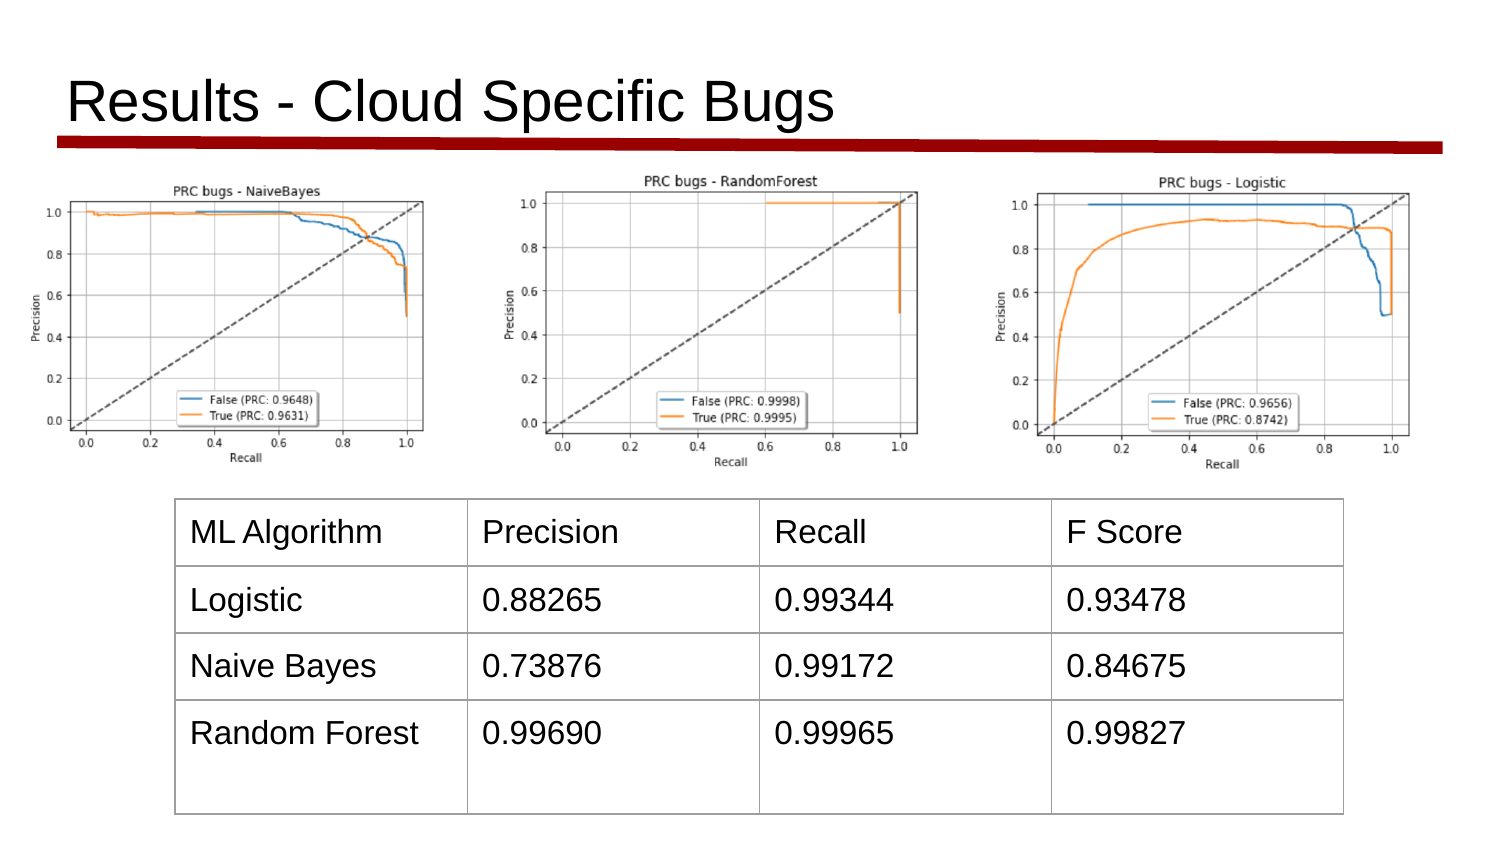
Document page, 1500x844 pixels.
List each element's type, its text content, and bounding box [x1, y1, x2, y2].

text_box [57, 141, 1443, 148]
table_cell Logistic [176, 567, 467, 632]
table_cell 0.99172 [760, 634, 1051, 699]
table_cell 0.73876 [468, 634, 759, 699]
table_header Recall [760, 500, 1051, 565]
table_cell Random Forest [176, 701, 467, 813]
table_header ML Algorithm [176, 500, 467, 565]
table_cell 0.99827 [1052, 701, 1343, 813]
picture [24, 172, 445, 475]
table_cell 0.99690 [468, 701, 759, 813]
picture [491, 172, 941, 475]
title Results - Cloud Specific Bugs [493, 48, 1449, 142]
text_box [0, 0, 493, 493]
table_cell 0.99344 [760, 567, 1051, 632]
picture [989, 172, 1427, 475]
table_cell Naive Bayes [176, 634, 467, 699]
table_header Precision [468, 500, 759, 565]
table_cell 0.88265 [468, 567, 759, 632]
table_cell 0.99965 [760, 701, 1051, 813]
table_cell 0.84675 [1052, 634, 1343, 699]
table_cell 0.93478 [1052, 567, 1343, 632]
table_header F Score [1052, 500, 1343, 565]
